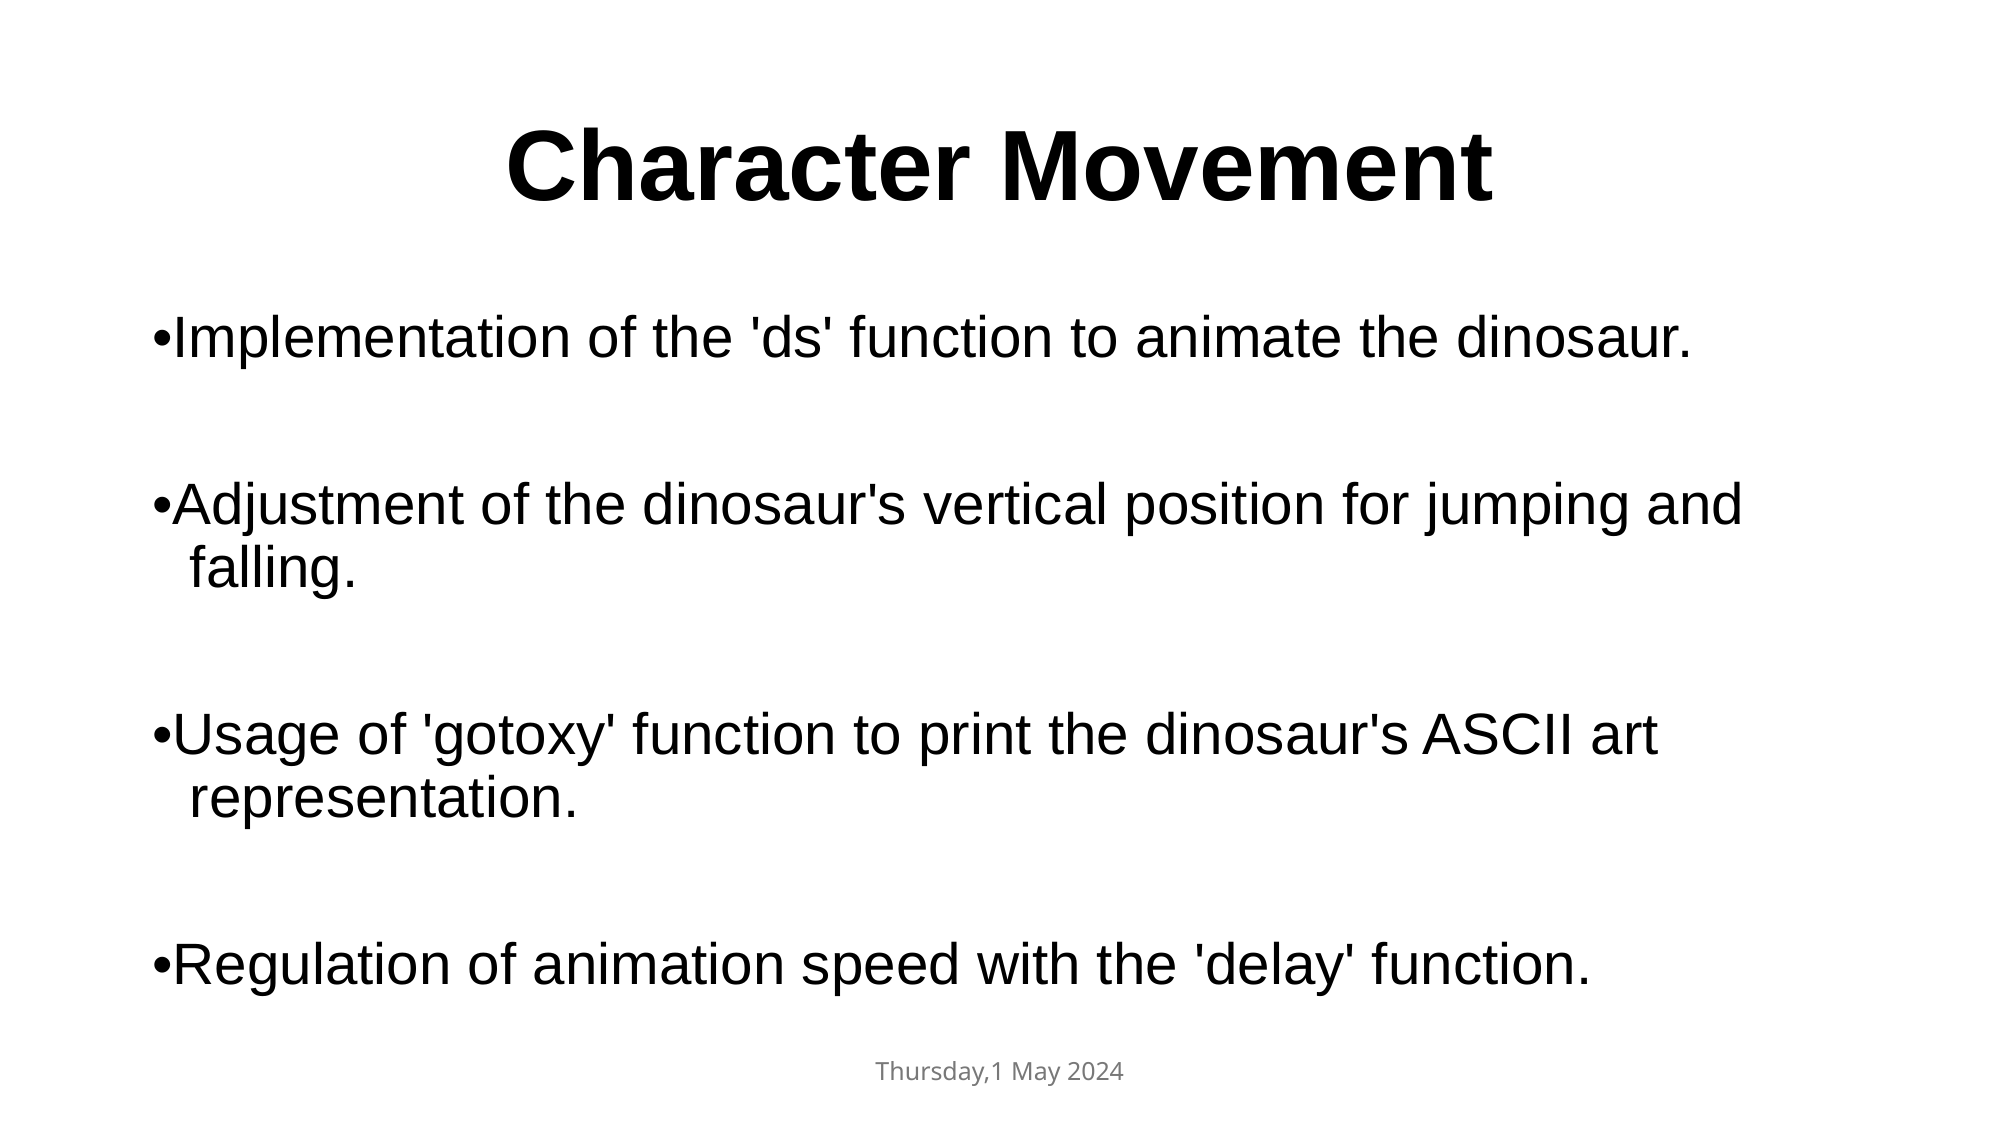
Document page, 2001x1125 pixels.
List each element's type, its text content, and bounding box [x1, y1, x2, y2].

title Character Movement [137, 59, 1863, 278]
footer Thursday,1 May 2024 [662, 1042, 1338, 1103]
list •Implementation of the 'ds' function to animate the dinosaur. •Adjustment of the dinosaur's vertical position for jumping and falling. •Usage of 'gotoxy' function to print the dinosaur's ASCII art representation. •Regulation of animation speed with the 'delay' function. [137, 299, 1863, 1014]
